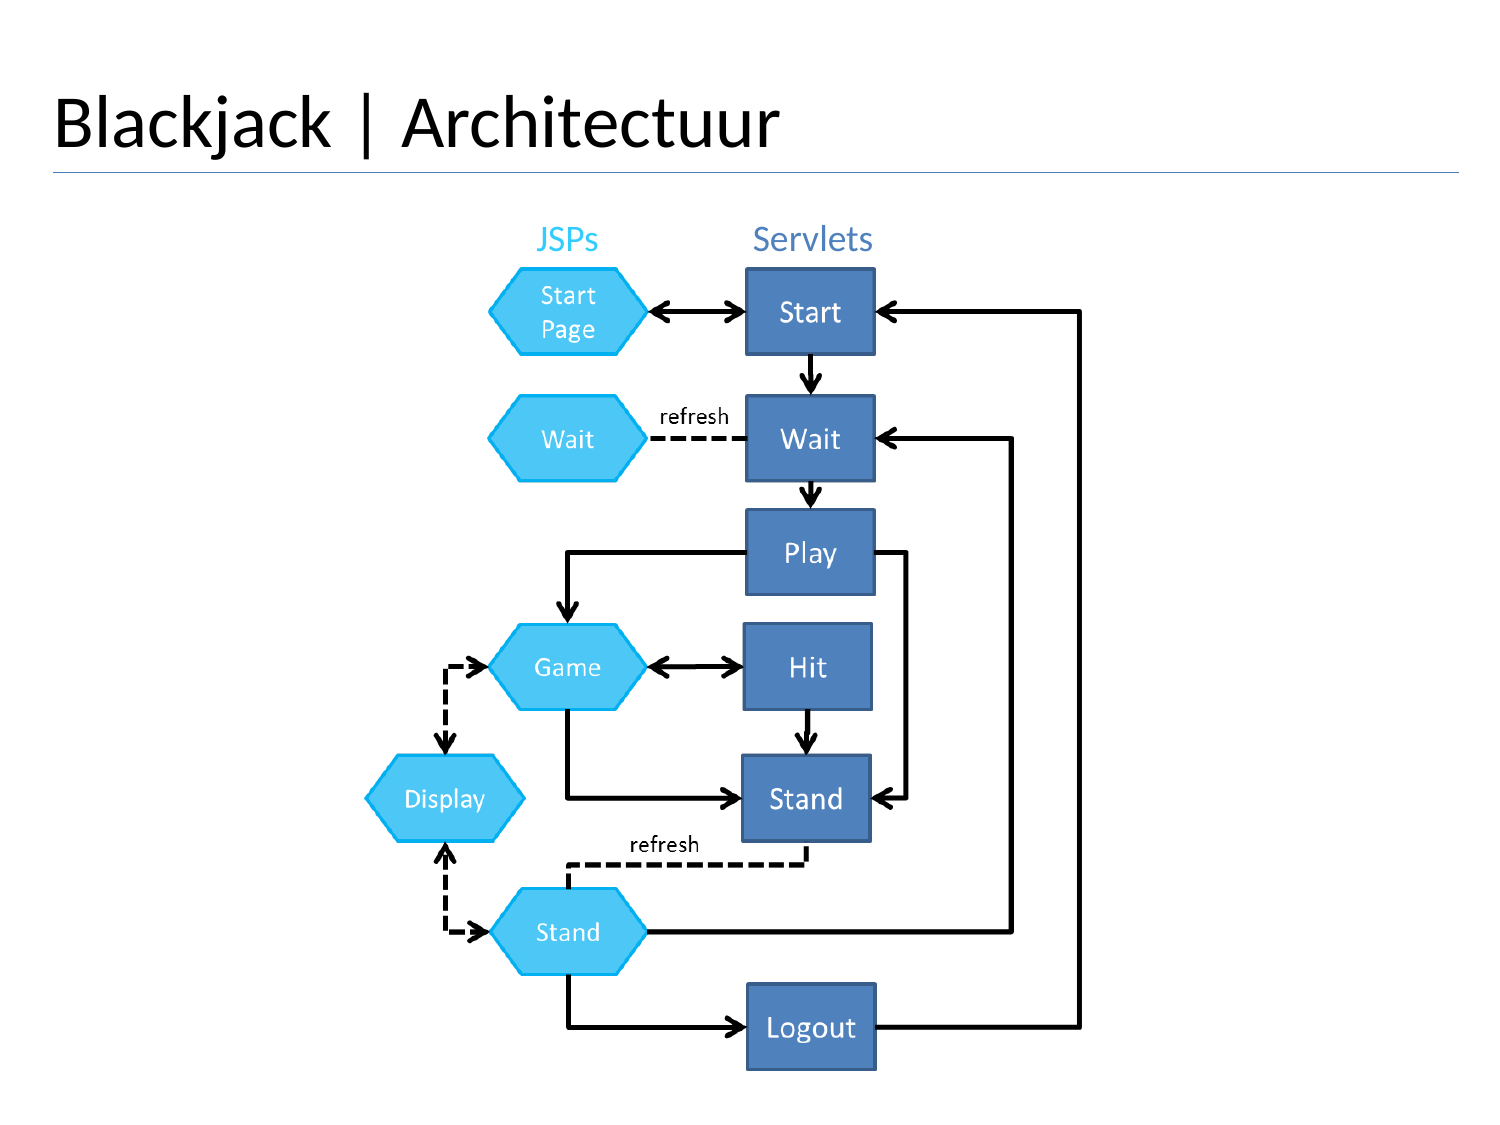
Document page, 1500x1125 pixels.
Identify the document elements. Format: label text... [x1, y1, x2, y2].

text_box JSPs [521, 206, 621, 265]
title Blackjack | Architectuur [38, 50, 1314, 185]
picture [363, 266, 1082, 1071]
picture [494, 272, 644, 351]
text_box Servlets [738, 206, 892, 265]
